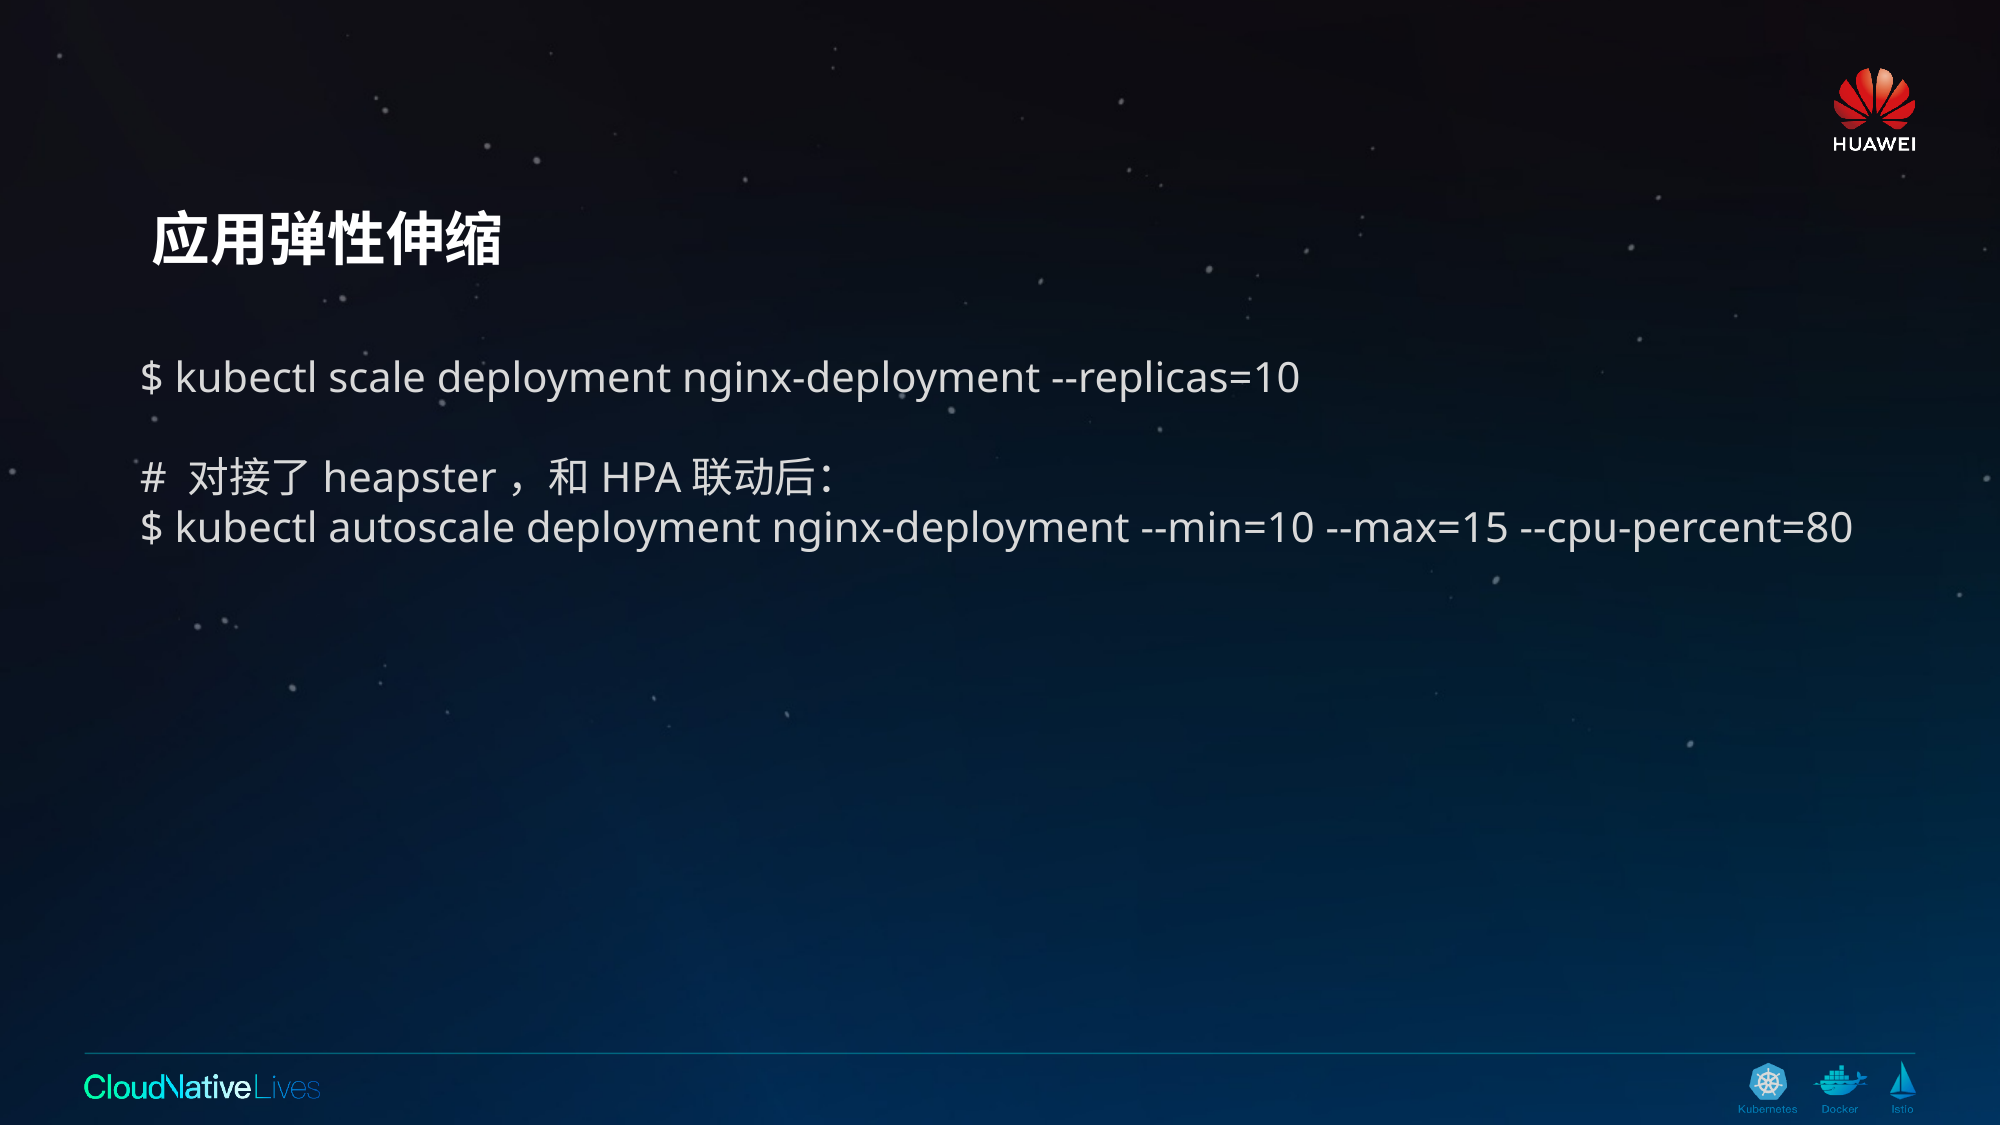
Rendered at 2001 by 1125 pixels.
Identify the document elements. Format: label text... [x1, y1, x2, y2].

text_box $ kubectl scale deployment nginx-deployment --replicas=10 # 对接了heapster，和HPA联动后： $ kubectl autoscale deployment nginx-deployment --min=10 --max=15 --cpu-percent=80 [125, 343, 2000, 559]
title 应用弹性伸缩 [136, 193, 1784, 280]
picture [0, 0, 2000, 1125]
